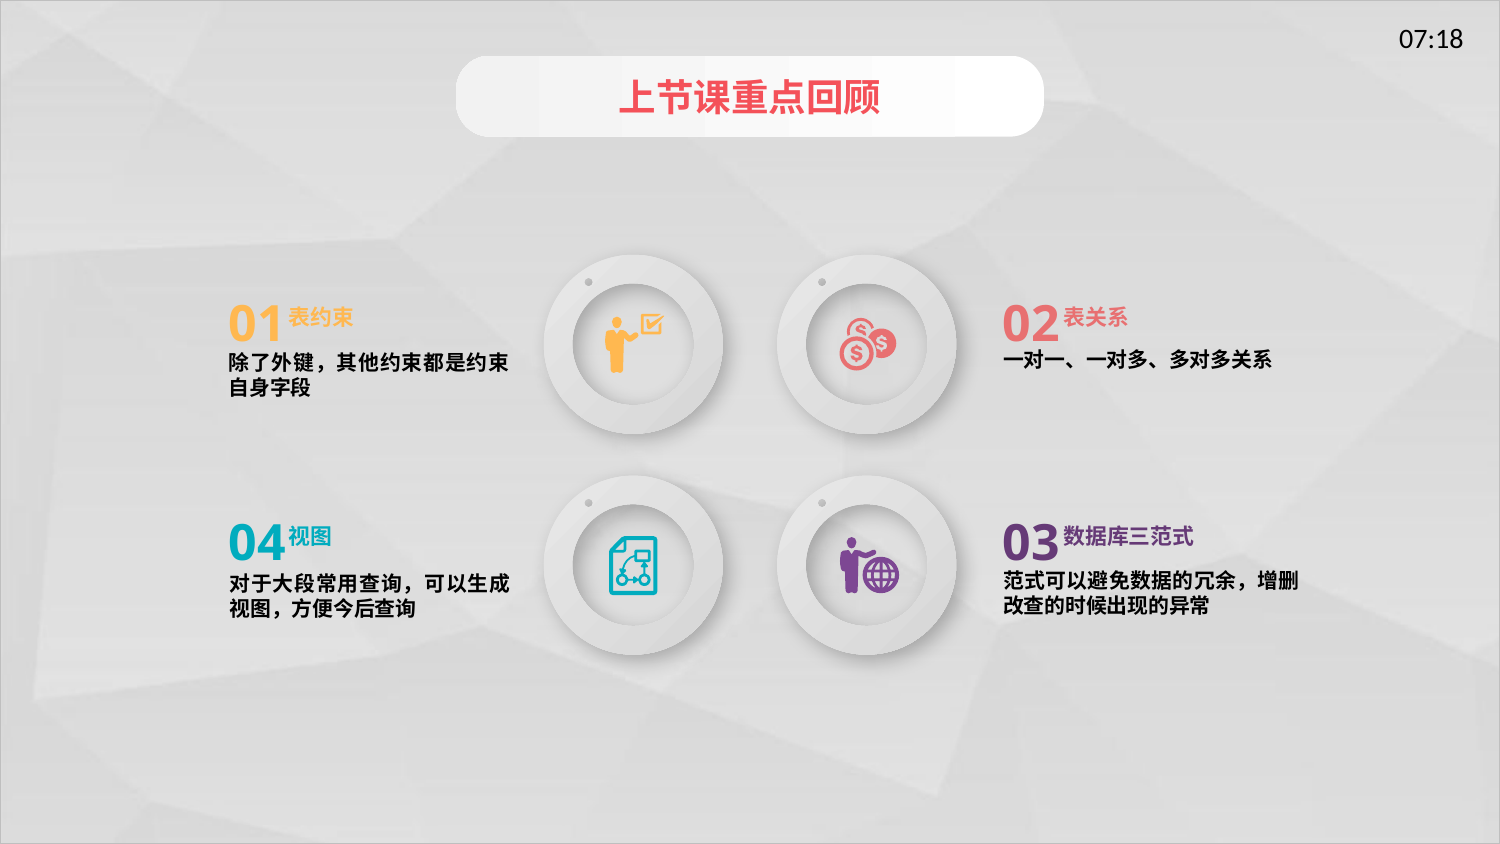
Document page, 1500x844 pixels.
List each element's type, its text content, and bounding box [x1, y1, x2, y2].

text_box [186, 502, 534, 630]
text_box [604, 313, 665, 373]
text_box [186, 283, 534, 408]
text_box [542, 474, 724, 656]
text_box [776, 474, 956, 656]
text_box 上节课重点回顾 [454, 54, 1046, 138]
text_box [776, 253, 956, 435]
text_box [956, 502, 1321, 627]
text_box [839, 536, 900, 594]
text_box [839, 317, 897, 371]
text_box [956, 283, 1321, 380]
text_box [542, 253, 724, 435]
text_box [609, 536, 658, 596]
